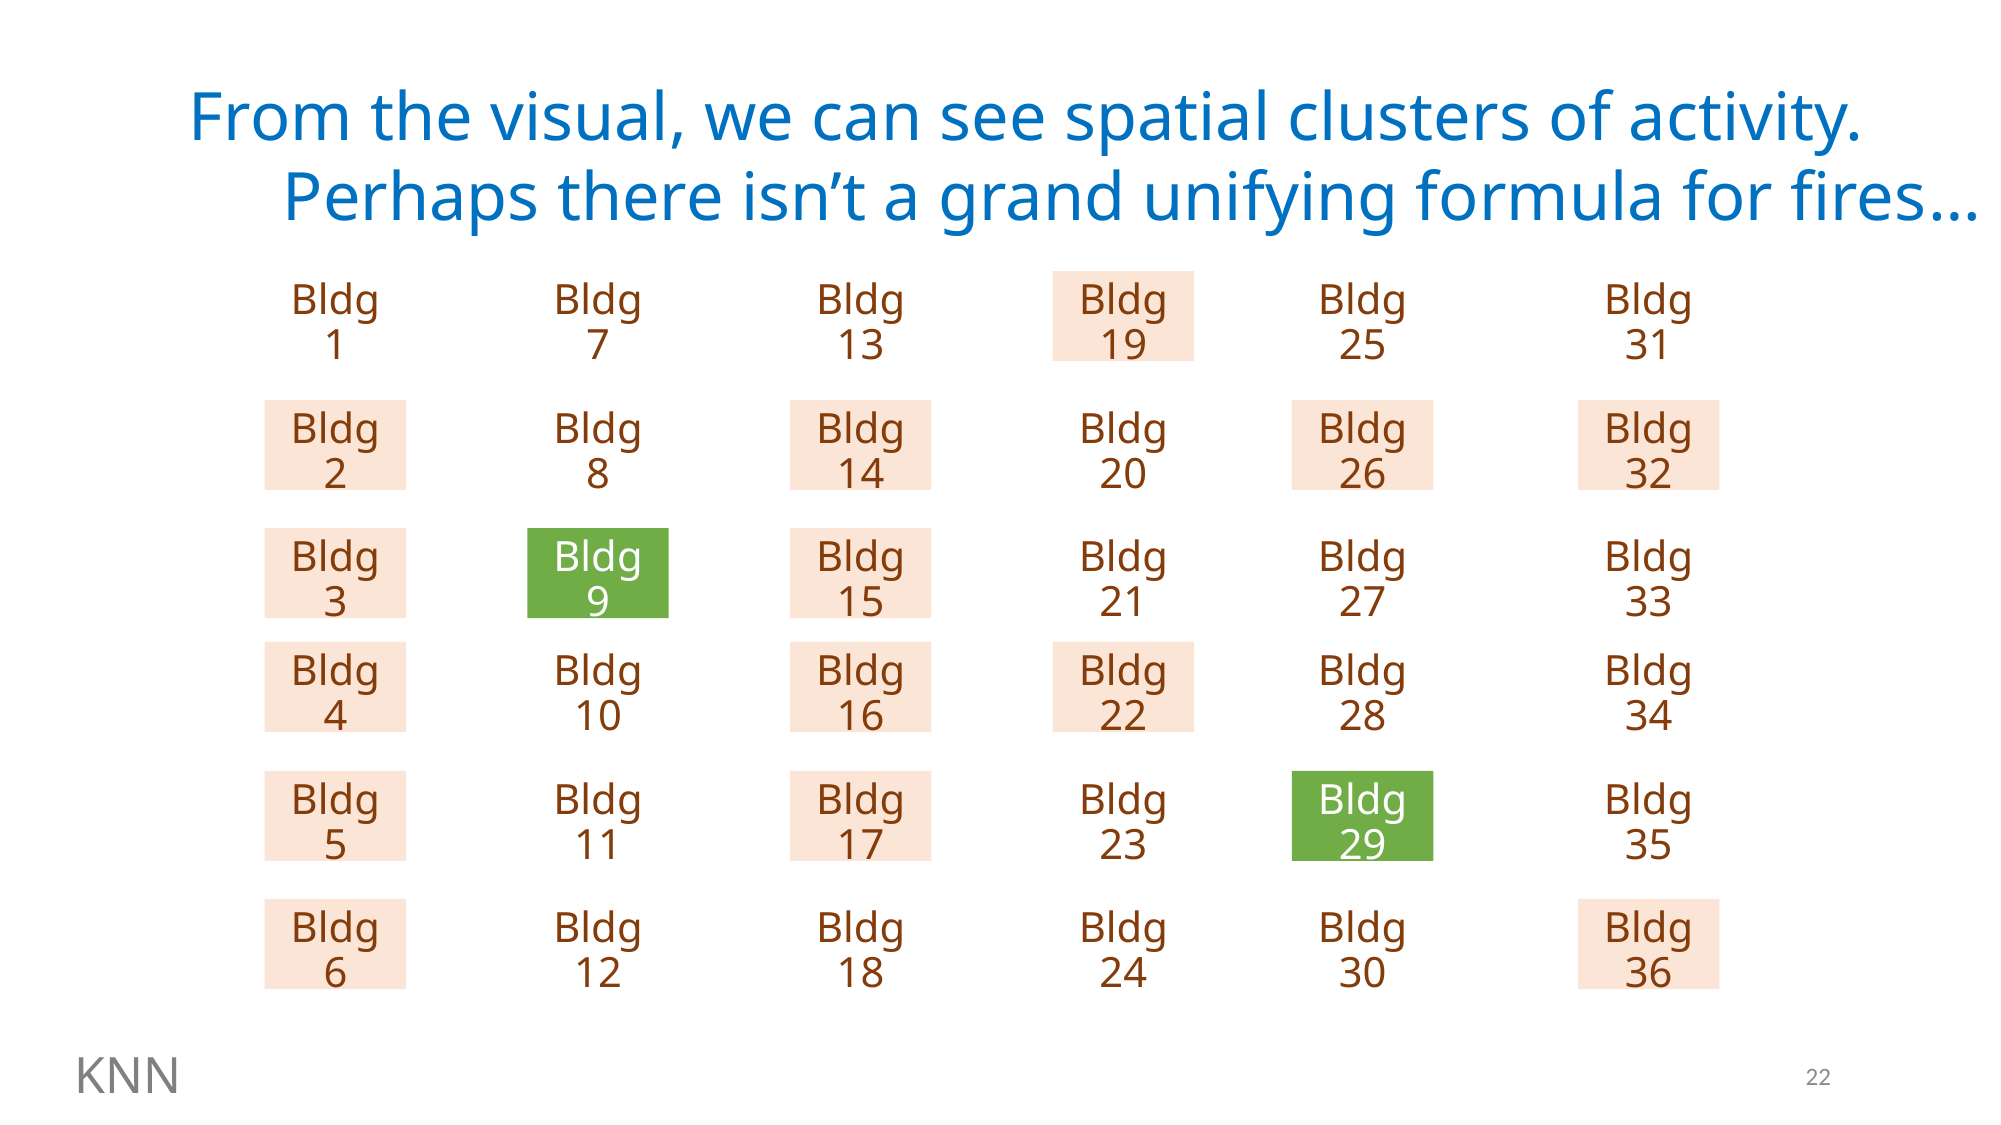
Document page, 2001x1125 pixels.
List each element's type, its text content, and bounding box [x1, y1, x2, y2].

text_box Bldg 27 [1291, 528, 1434, 619]
text_box Bldg 21 [1052, 528, 1195, 619]
text_box Bldg 18 [790, 898, 932, 990]
text_box Bldg 12 [527, 898, 669, 990]
text_box Bldg 22 [1052, 641, 1195, 733]
text_box Bldg 4 [264, 641, 407, 733]
text_box KNN [59, 1036, 1529, 1111]
text_box Bldg 6 [264, 898, 407, 990]
text_box Bldg 34 [1578, 641, 1720, 733]
text_box Bldg 16 [790, 641, 932, 733]
text_box Bldg 20 [1052, 399, 1195, 490]
text_box Bldg 30 [1291, 898, 1434, 990]
text_box Bldg 36 [1578, 898, 1720, 990]
text_box Bldg 2 [264, 399, 407, 490]
text_box From the visual, we can see spatial clusters of activity. Perhaps there isn’t a grand unifying formula for fires… [174, 66, 2000, 242]
text_box Bldg 9 [527, 528, 669, 619]
text_box Bldg 29 [1291, 770, 1434, 861]
text_box Bldg 25 [1291, 271, 1434, 362]
text_box Bldg 28 [1291, 641, 1434, 733]
text_box Bldg 23 [1052, 770, 1195, 861]
text_box Bldg 1 [264, 271, 407, 362]
text_box Bldg 10 [527, 641, 669, 733]
text_box Bldg 26 [1291, 399, 1434, 490]
text_box Bldg 17 [790, 770, 932, 861]
text_box Bldg 3 [264, 528, 407, 619]
text_box Bldg 24 [1052, 898, 1195, 990]
text_box Bldg 14 [790, 399, 932, 490]
slide_number 22 [1529, 1045, 1847, 1106]
text_box Bldg 5 [264, 770, 407, 861]
text_box Bldg 19 [1052, 271, 1195, 362]
text_box Bldg 33 [1578, 528, 1720, 619]
text_box Bldg 32 [1578, 399, 1720, 490]
text_box Bldg 8 [527, 399, 669, 490]
text_box Bldg 11 [527, 770, 669, 861]
text_box Bldg 35 [1578, 770, 1720, 861]
text_box Bldg 7 [527, 271, 669, 362]
text_box Bldg 15 [790, 528, 932, 619]
text_box Bldg 31 [1578, 271, 1720, 362]
text_box Bldg 13 [790, 271, 932, 362]
